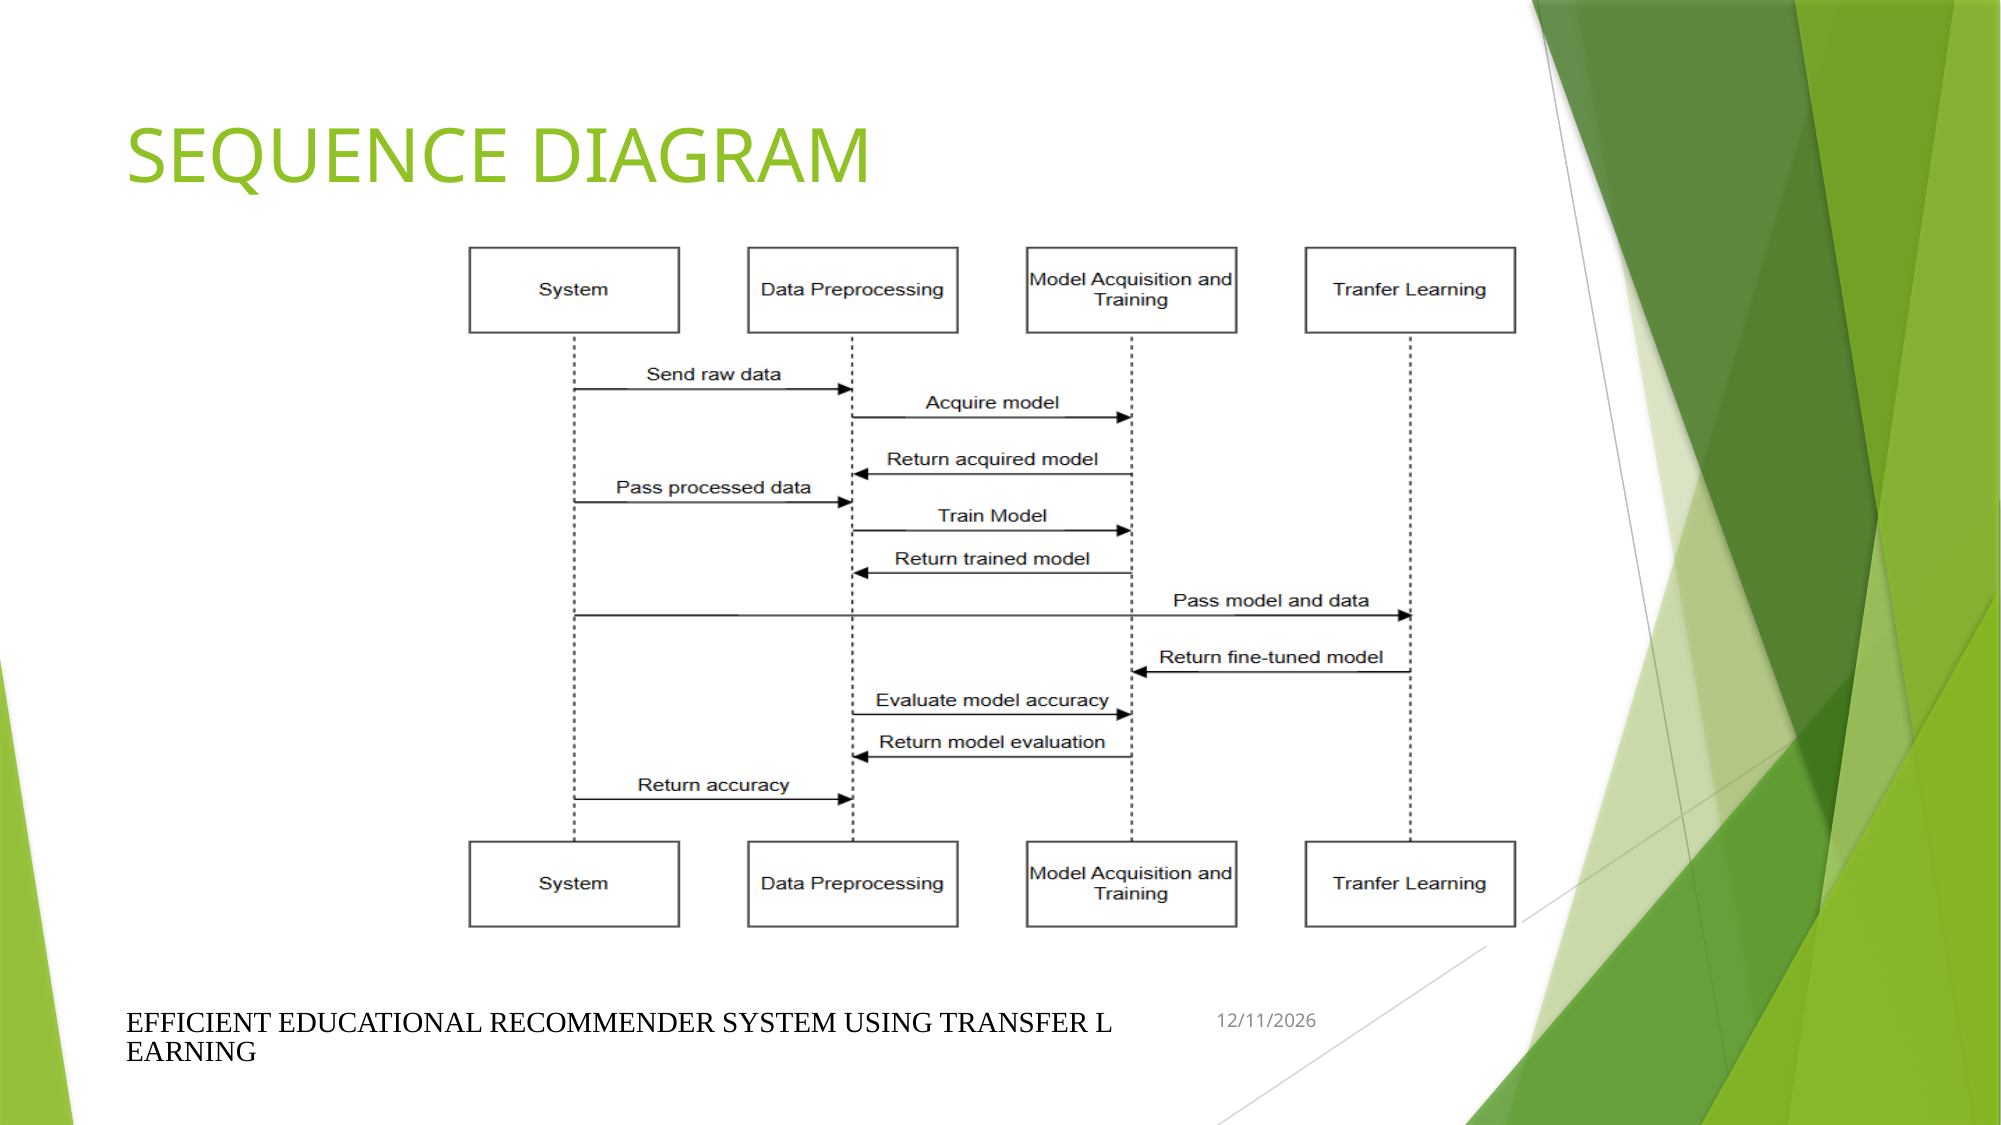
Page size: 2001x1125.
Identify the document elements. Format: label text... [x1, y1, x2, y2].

title SEQUENCE DIAGRAM [111, 99, 1522, 317]
footer EFFICIENT EDUCATIONAL RECOMMENDER SYSTEM USING TRANSFER LEARNING [111, 991, 1145, 1051]
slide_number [1181, 991, 1332, 1051]
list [435, 231, 1522, 946]
